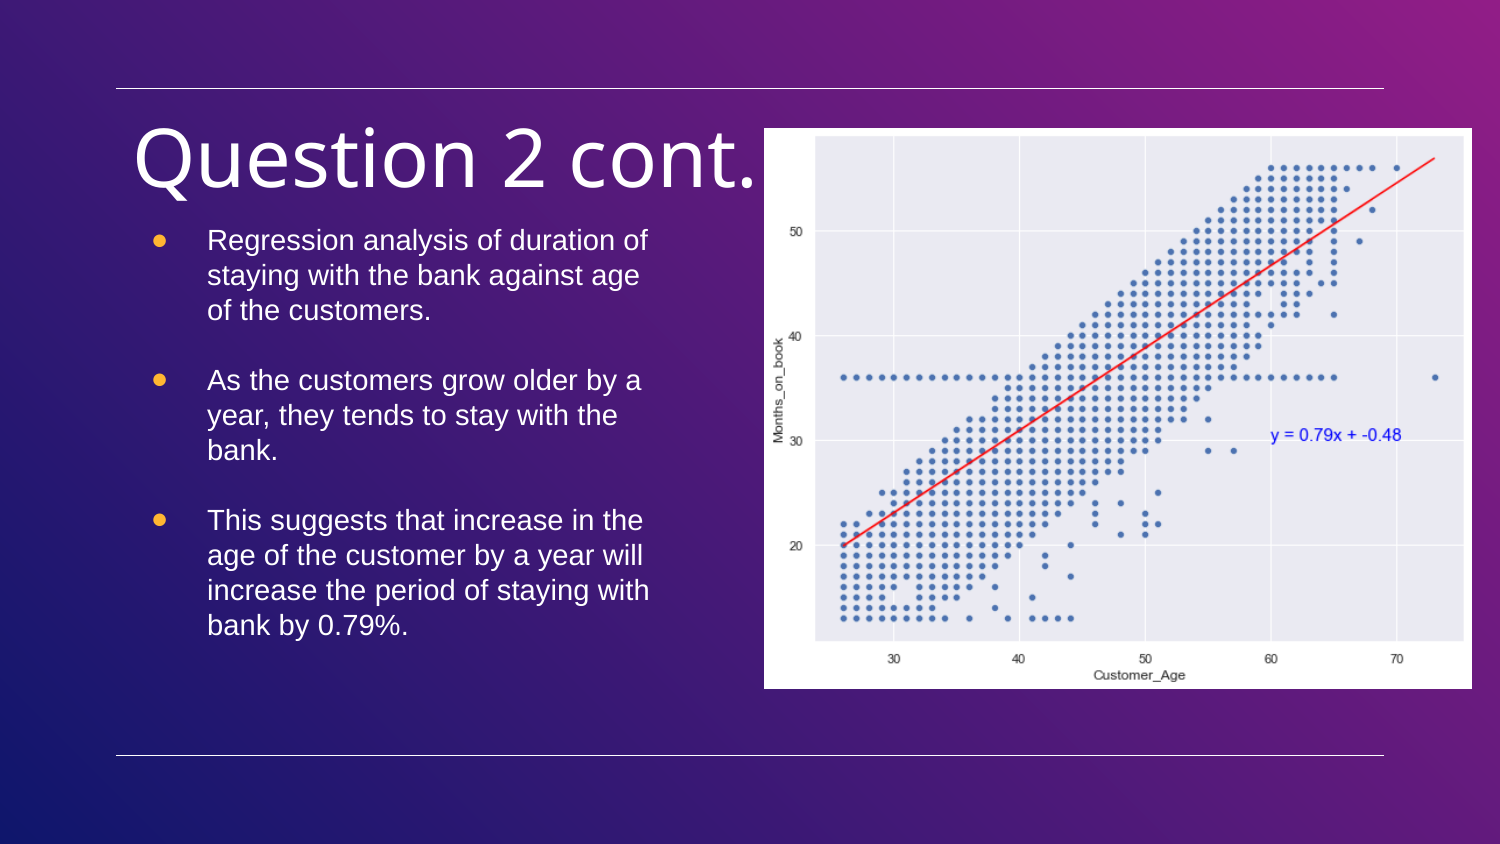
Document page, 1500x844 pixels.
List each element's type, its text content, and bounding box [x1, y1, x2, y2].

title Question 2 cont. [117, 90, 1383, 191]
subtitle Regression analysis of duration of staying with the bank against age of the customers. As the customers grow older by a year, they tends to stay with the bank. This suggests that increase in the age of the customer by a year will increase the period of staying with bank by 0.79%. [117, 206, 670, 725]
picture [764, 128, 1472, 690]
